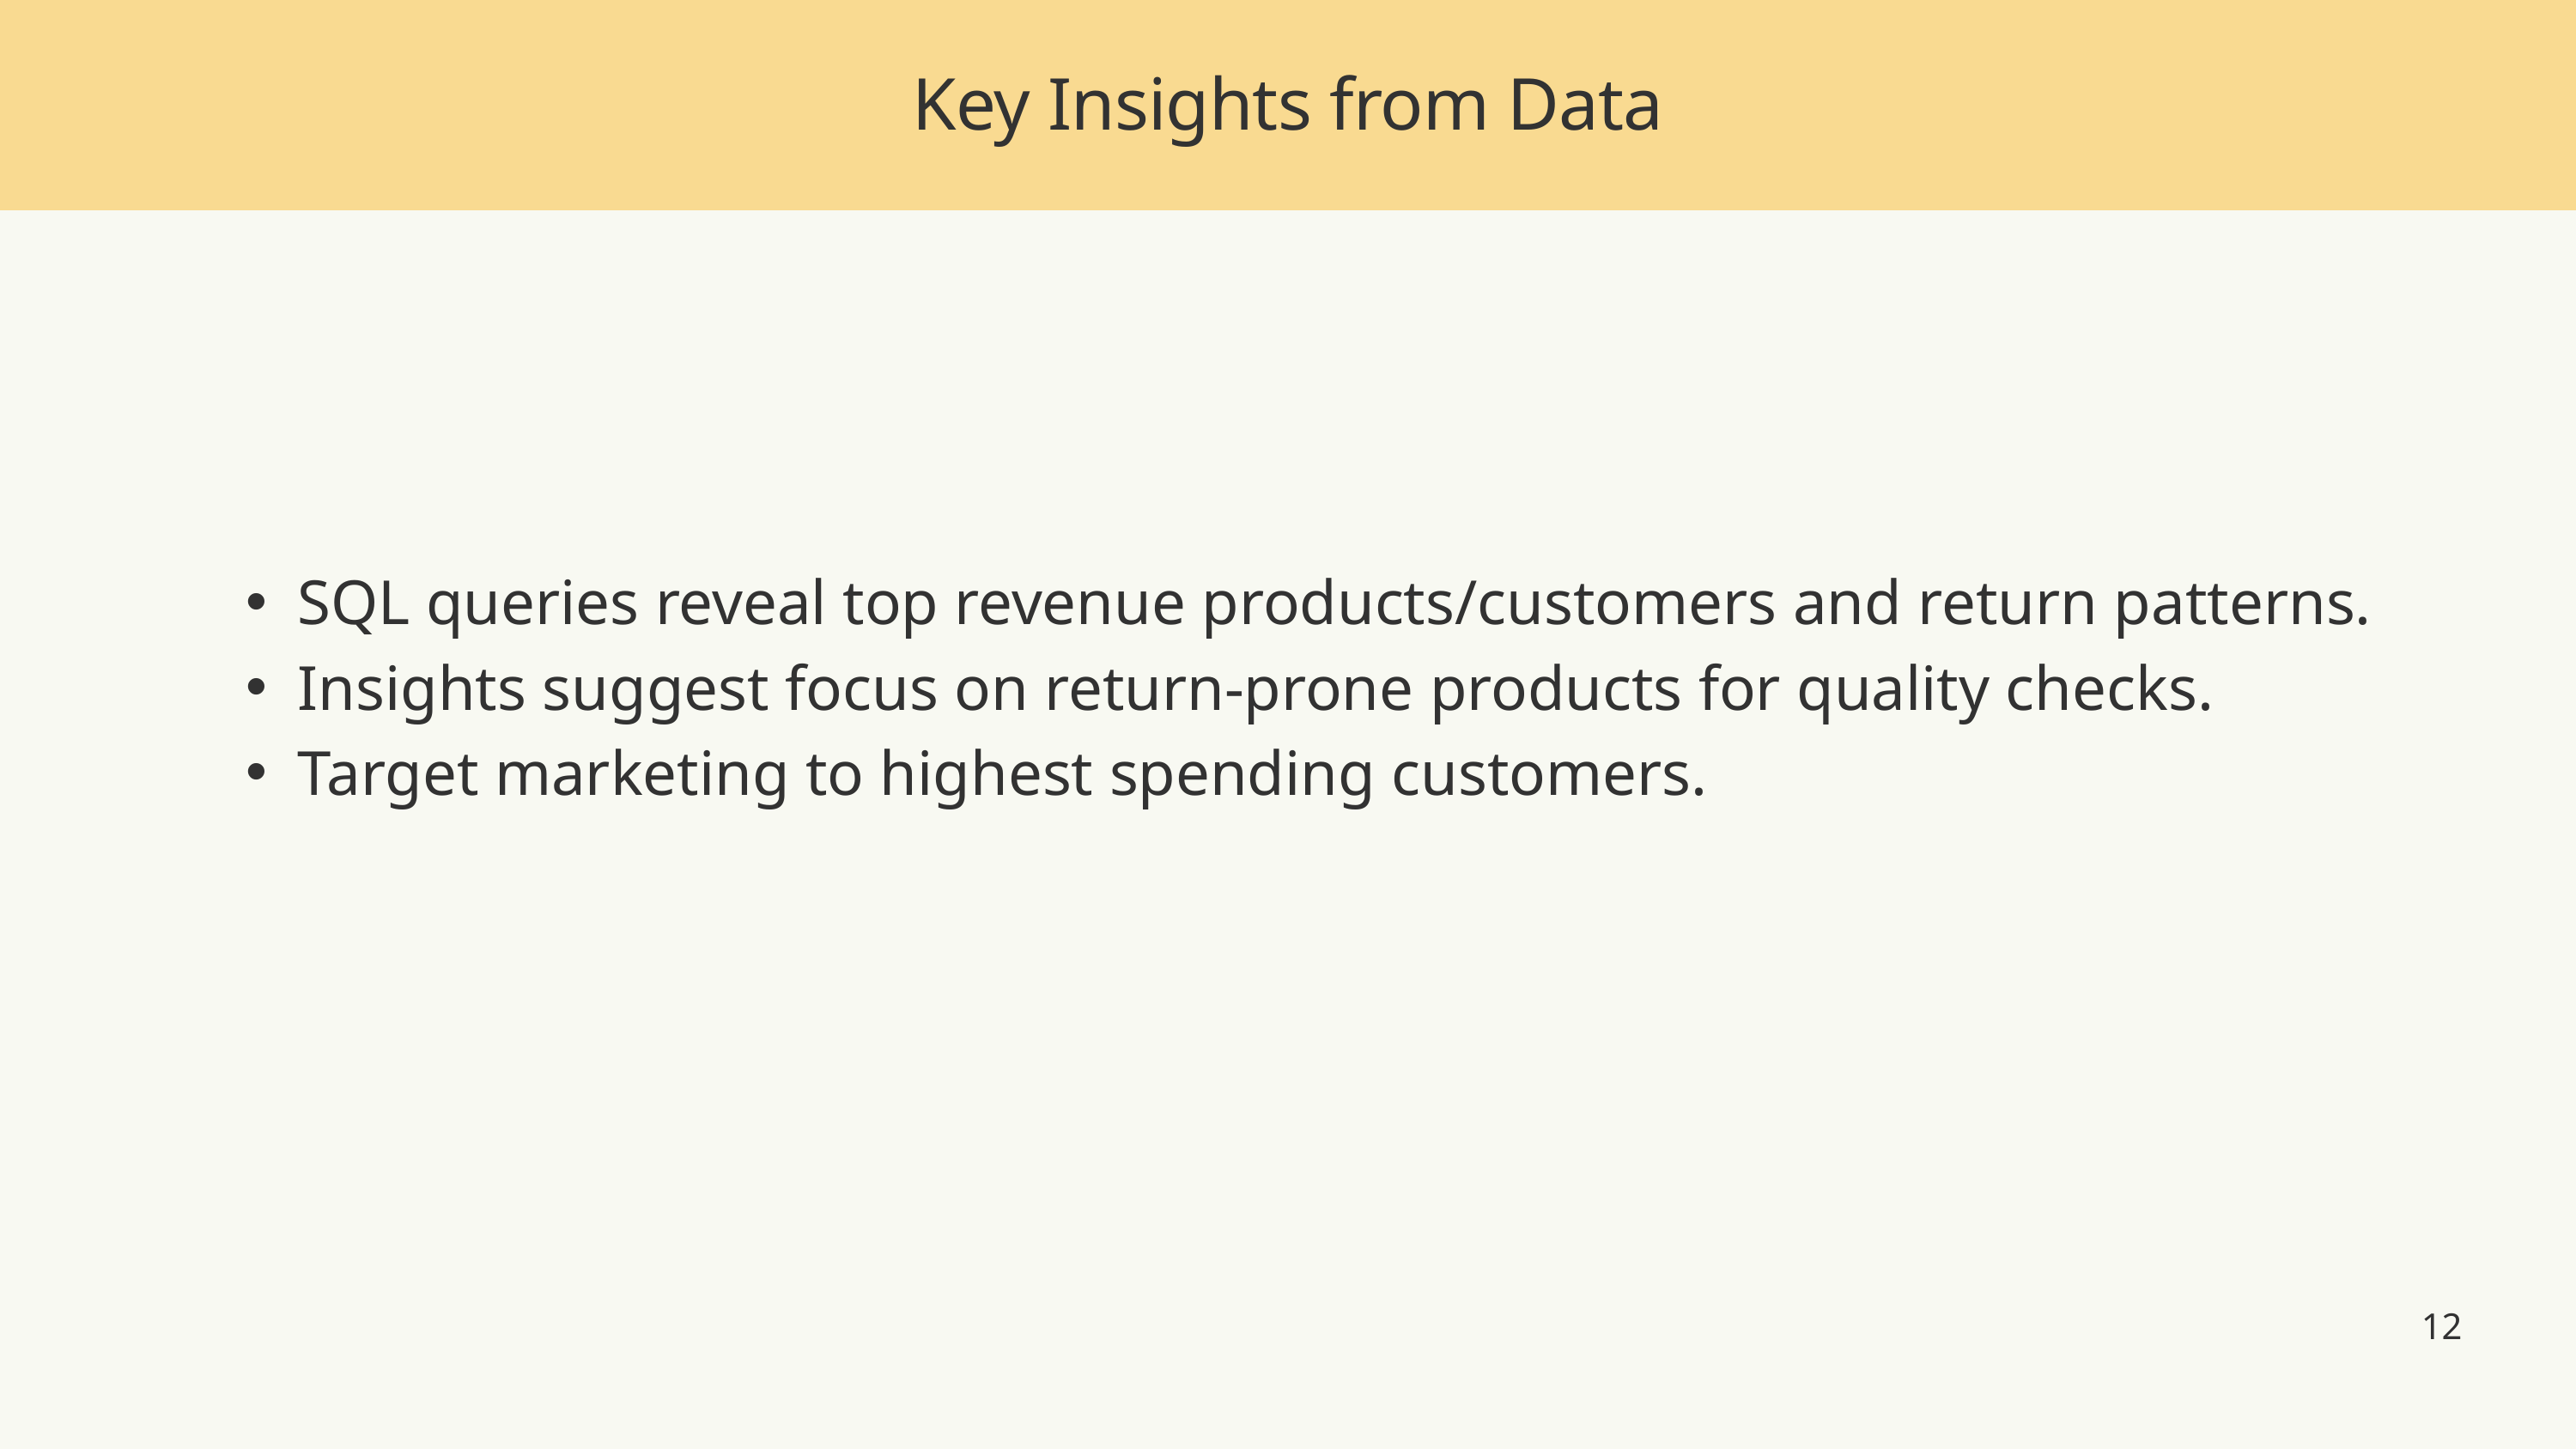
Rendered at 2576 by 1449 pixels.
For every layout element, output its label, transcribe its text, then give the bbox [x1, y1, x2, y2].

text_box 12 [2421, 1296, 2463, 1348]
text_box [0, 0, 2576, 211]
text_box SQL queries reveal top revenue products/customers and return patterns. Insights suggest focus on return-prone products for quality checks. Target marketing to highest spending customers. [194, 551, 2432, 893]
